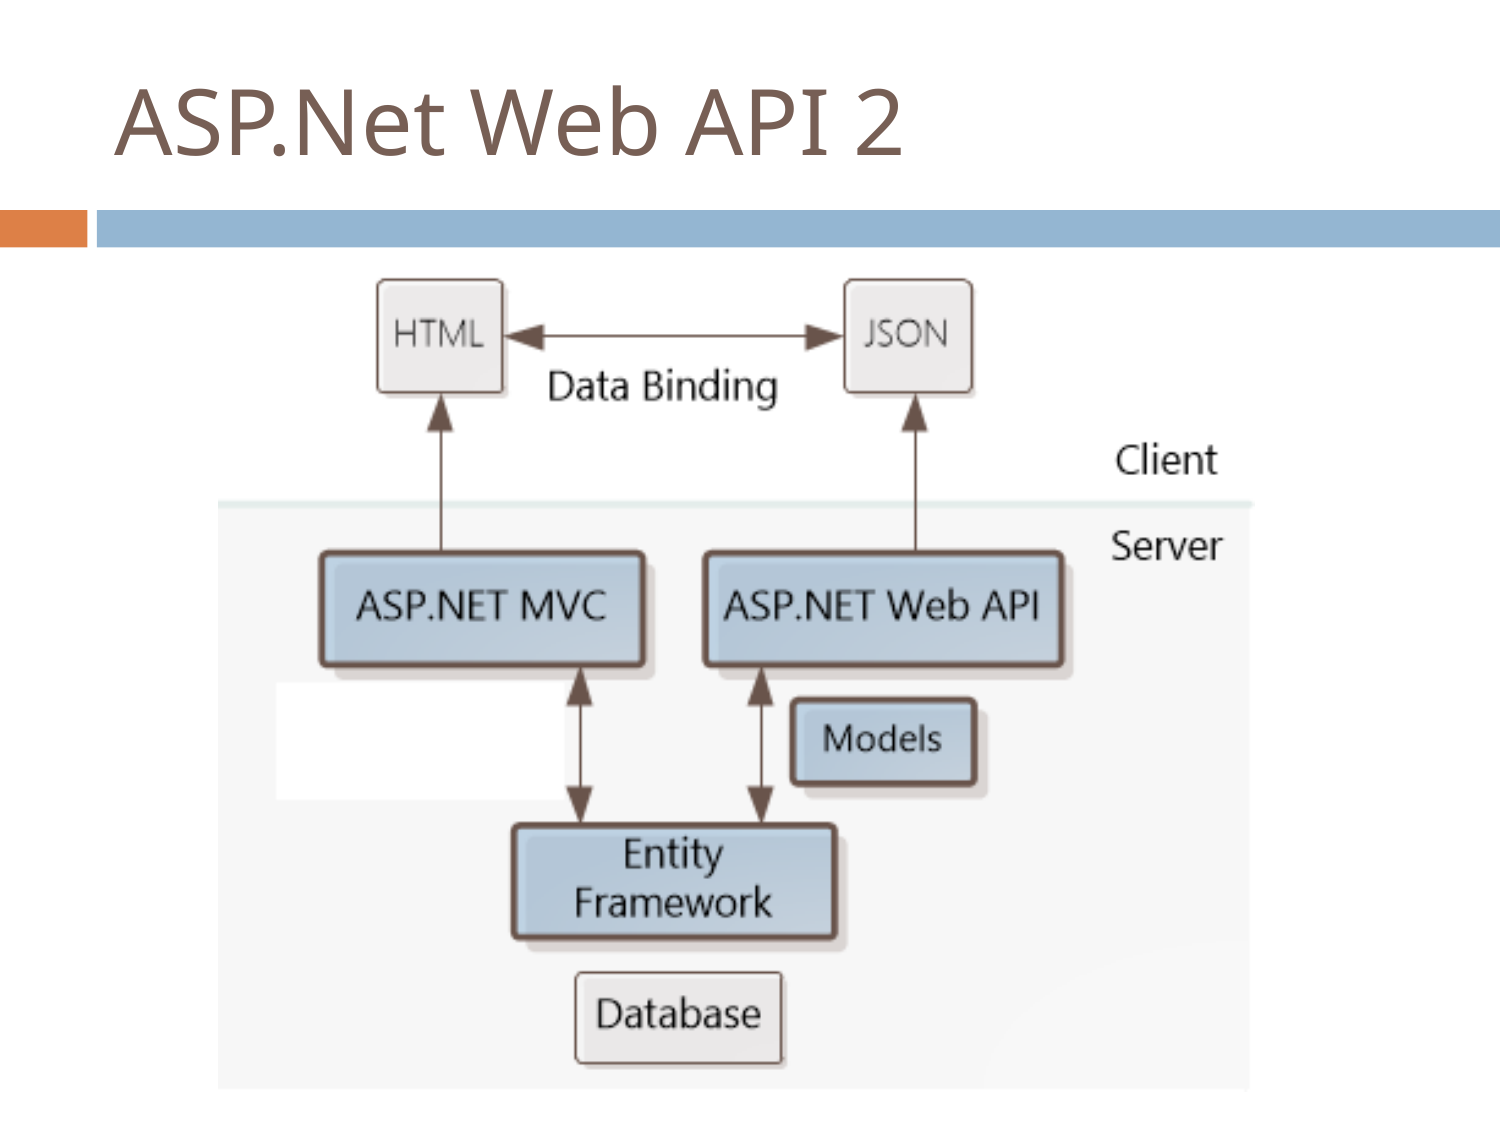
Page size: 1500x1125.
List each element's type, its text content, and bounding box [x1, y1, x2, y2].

picture [218, 262, 1256, 1092]
title ASP.Net Web API 2 [99, 37, 1438, 200]
